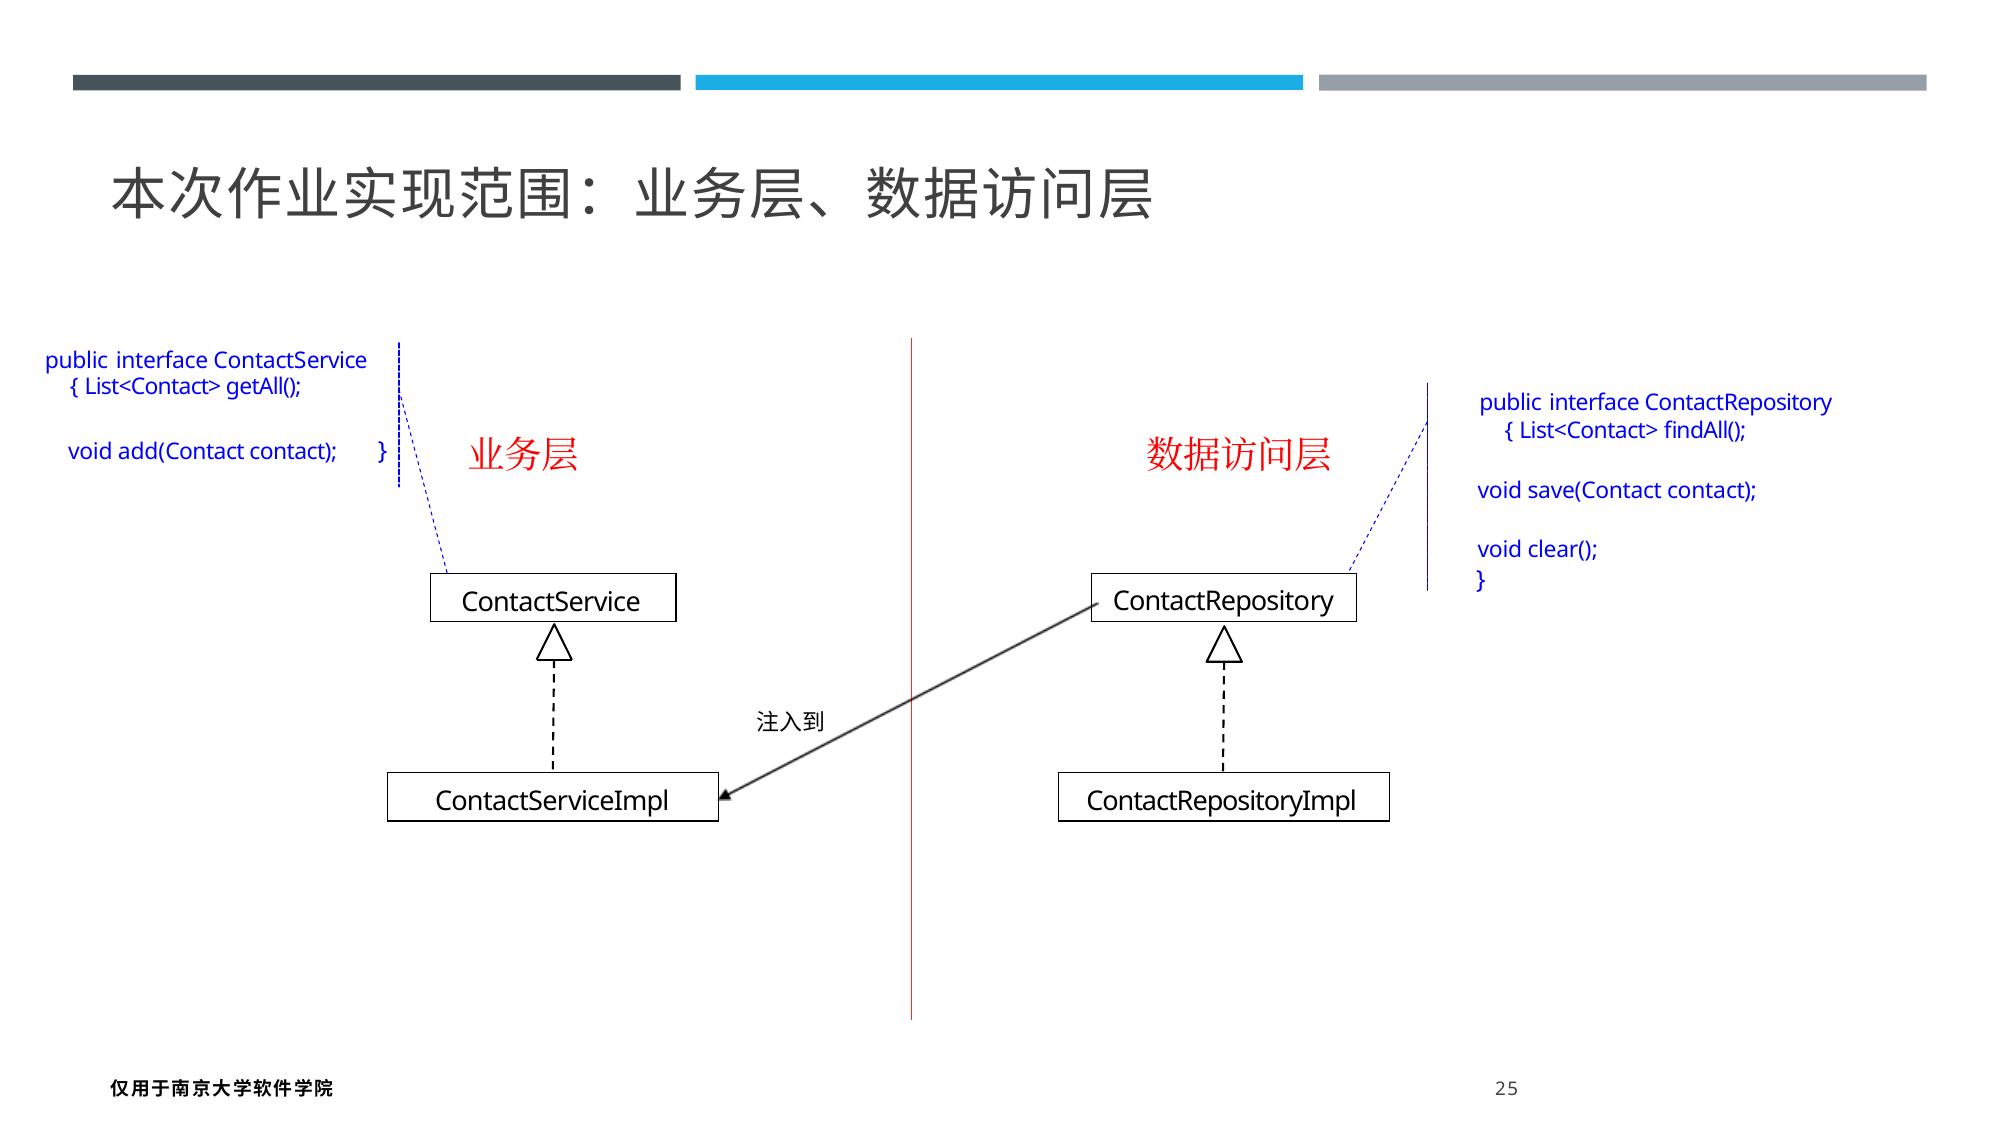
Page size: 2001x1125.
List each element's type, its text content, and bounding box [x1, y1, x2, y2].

text_box 仅用于南京大学软件学院 25 [108, 1072, 1892, 1101]
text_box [717, 601, 1099, 801]
table_header ContactRepository [1092, 574, 1356, 621]
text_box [536, 658, 572, 774]
table_header ContactService [431, 574, 675, 621]
text_box 业务层 [465, 431, 581, 479]
text_box public interface ContactRepository { List<Contact> findAll(); void save(Contact contact); void clear(); } [1476, 386, 1857, 595]
text_box public interface ContactService { List<Contact> getAll(); void add(Contact contact); } [41, 344, 389, 493]
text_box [1205, 625, 1243, 776]
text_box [73, 74, 1927, 91]
text_box [537, 624, 572, 658]
text_box 数据访问层 [1144, 431, 1335, 479]
table_header ContactRepositoryImpl [1059, 773, 1389, 820]
text_box 本次作业实现范围：业务层、数据访问层 [108, 155, 1161, 227]
table_header ContactServiceImpl [388, 773, 718, 820]
